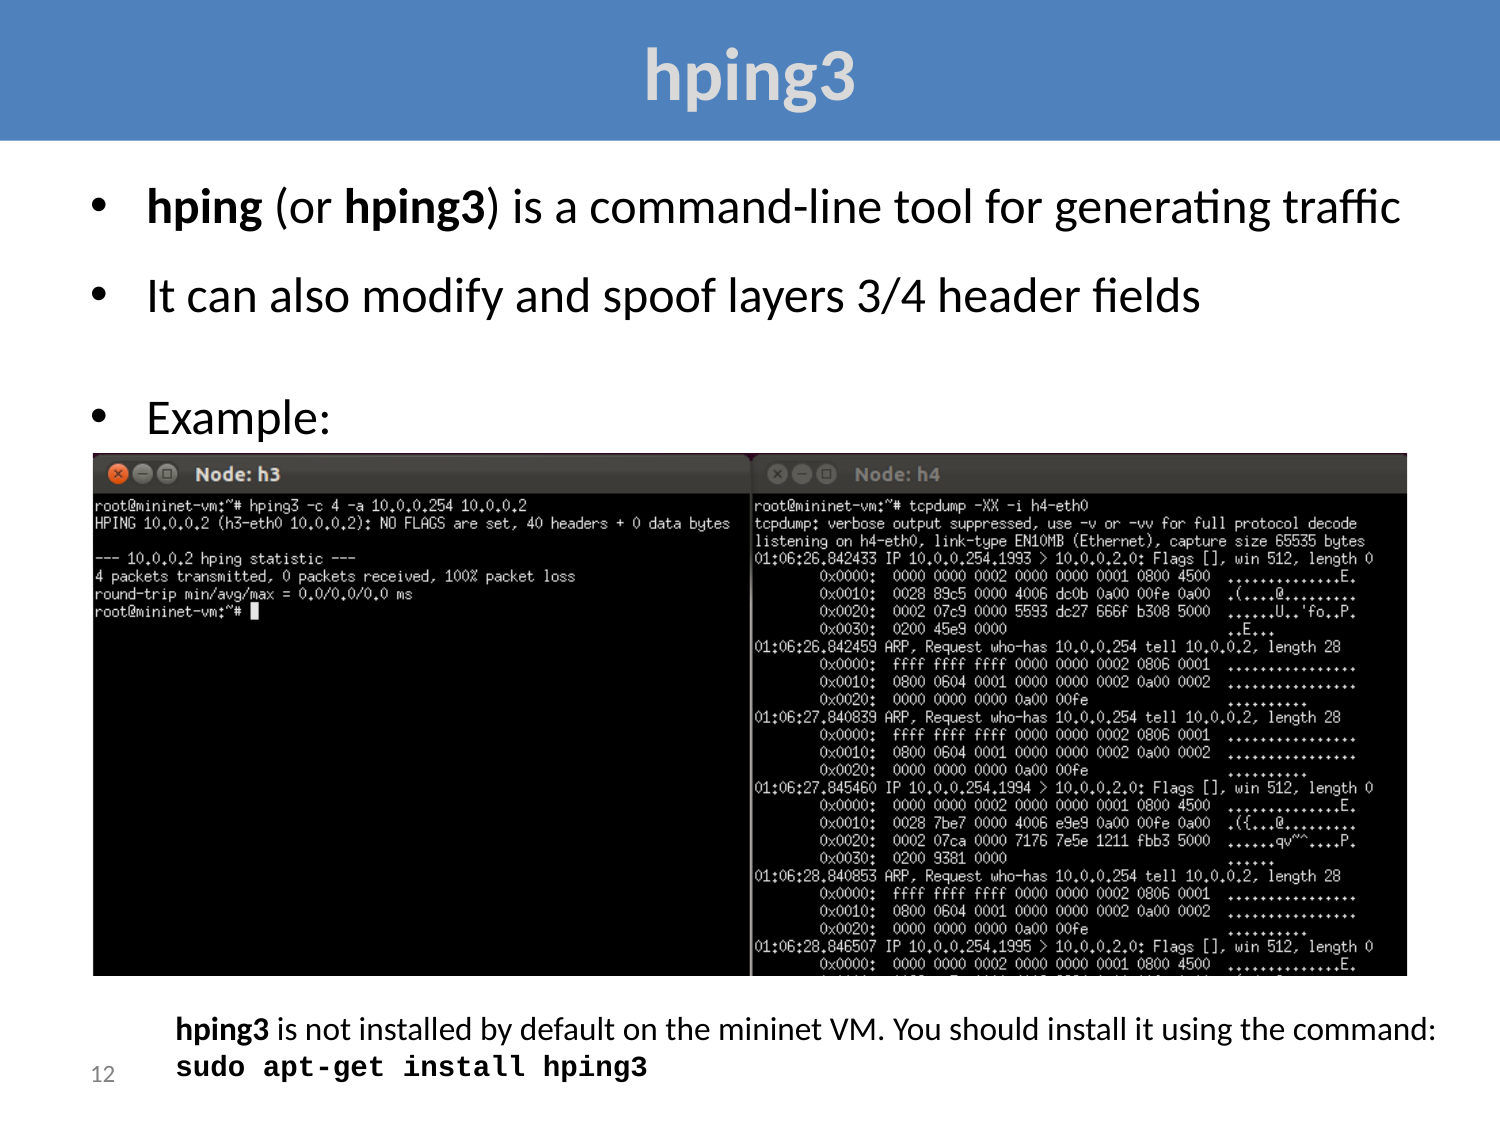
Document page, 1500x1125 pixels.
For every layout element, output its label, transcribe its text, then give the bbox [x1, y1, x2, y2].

list hping (or hping3) is a command-line tool for generating traffic It can also modify and spoof layers 3/4 header fields Example: [75, 172, 1425, 1024]
picture [92, 453, 1408, 977]
slide_number 12 [75, 1042, 425, 1103]
title hping3 [0, 0, 1500, 141]
text_box hping3 is not installed by default on the mininet VM. You should install it using the command: sudo apt-get install hping3 [160, 999, 1454, 1090]
